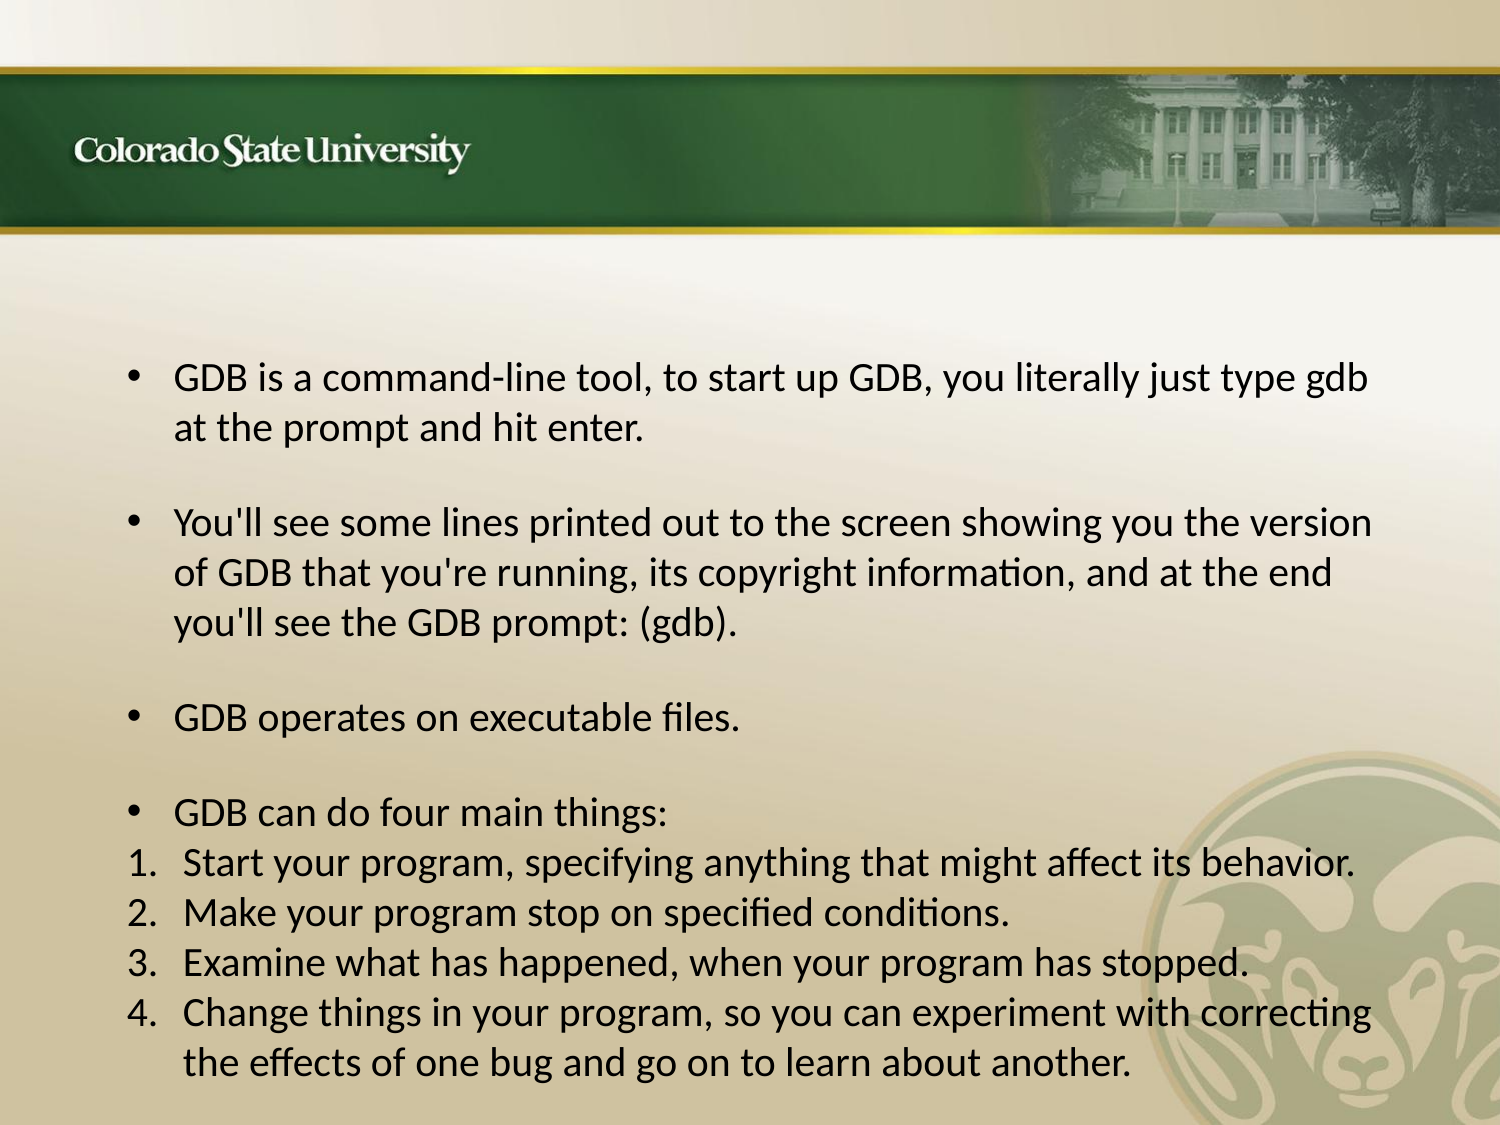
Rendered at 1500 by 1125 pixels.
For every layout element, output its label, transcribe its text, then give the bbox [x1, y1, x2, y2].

picture [0, 0, 1500, 1125]
text_box GDB is a command-line tool, to start up GDB, you literally just type gdb at the prompt and hit enter. You'll see some lines printed out to the screen showing you the version of GDB that you're running, its copyright information, and at the end you'll see the GDB prompt: (gdb). GDB operates on executable files. GDB can do four main things: Start your program, specifying anything that might affect its behavior. Make your program stop on specified conditions. Examine what has happened, when your program has stopped. Change things in your program, so you can experiment with correcting the effects of one bug and go on to learn about another. [111, 342, 1422, 1125]
